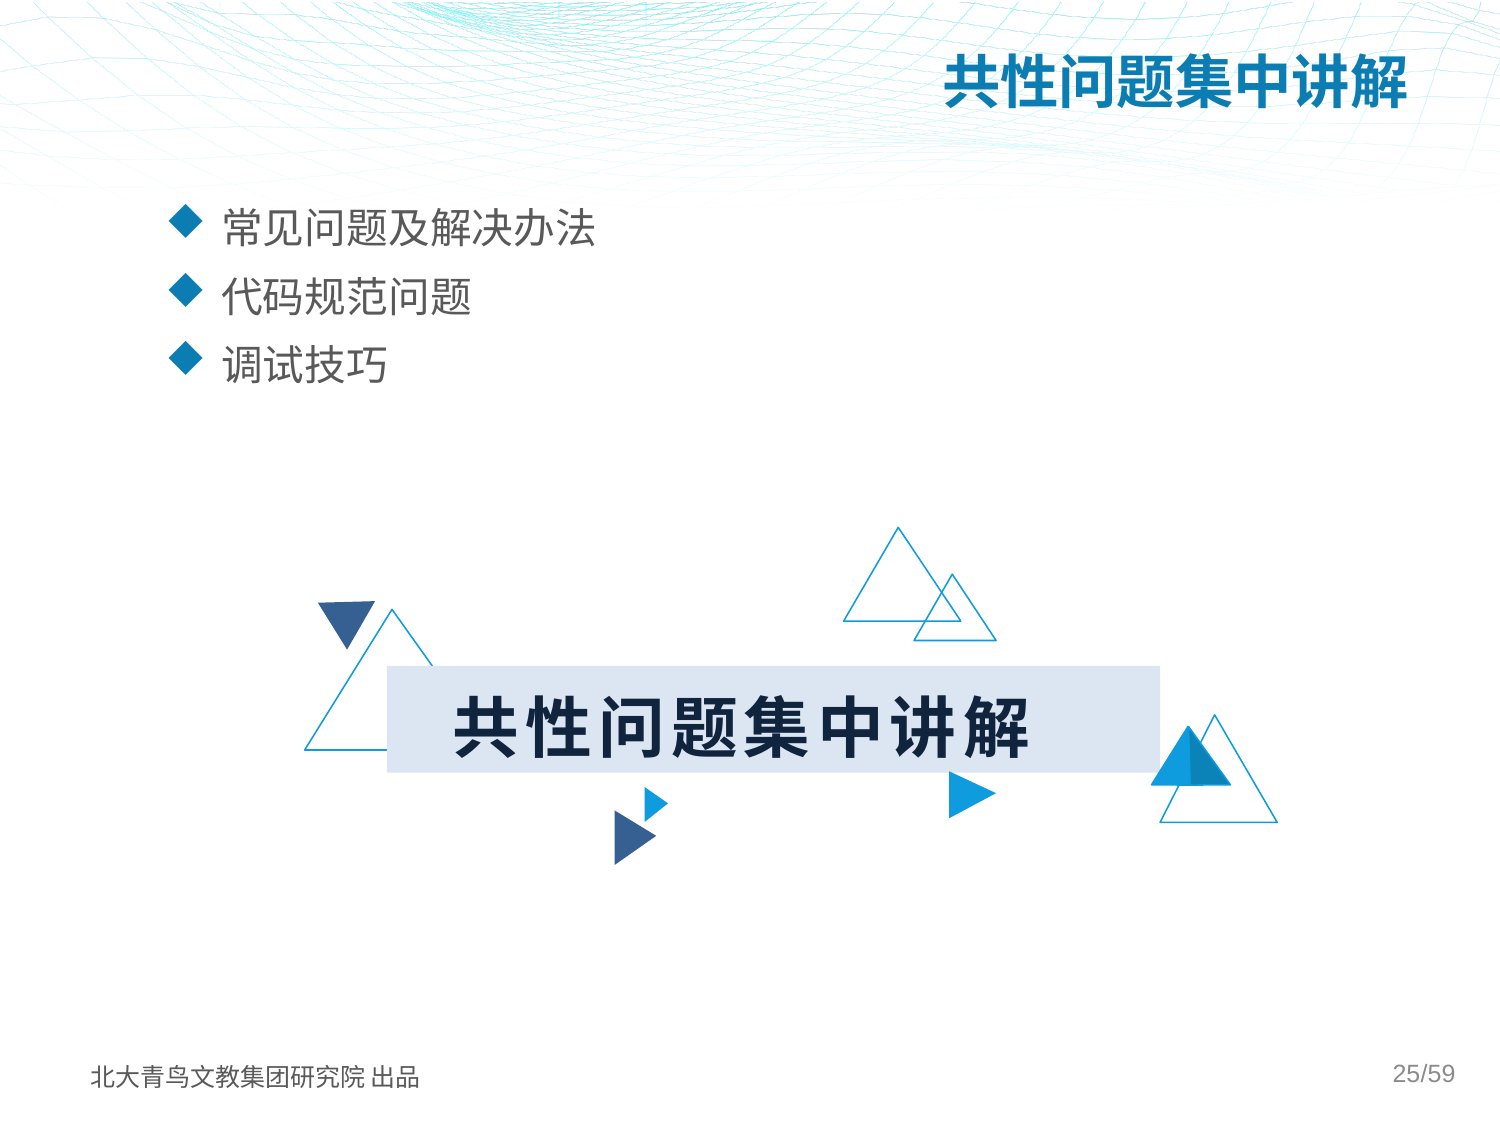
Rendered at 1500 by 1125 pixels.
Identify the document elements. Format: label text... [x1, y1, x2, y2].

slide_number 25/59 [1120, 1042, 1471, 1103]
picture [0, 2, 1500, 215]
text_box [304, 527, 1278, 866]
title 共性问题集中讲解 [150, 45, 1424, 114]
list 常见问题及解决办法 代码规范问题 调试技巧 [150, 184, 1424, 894]
